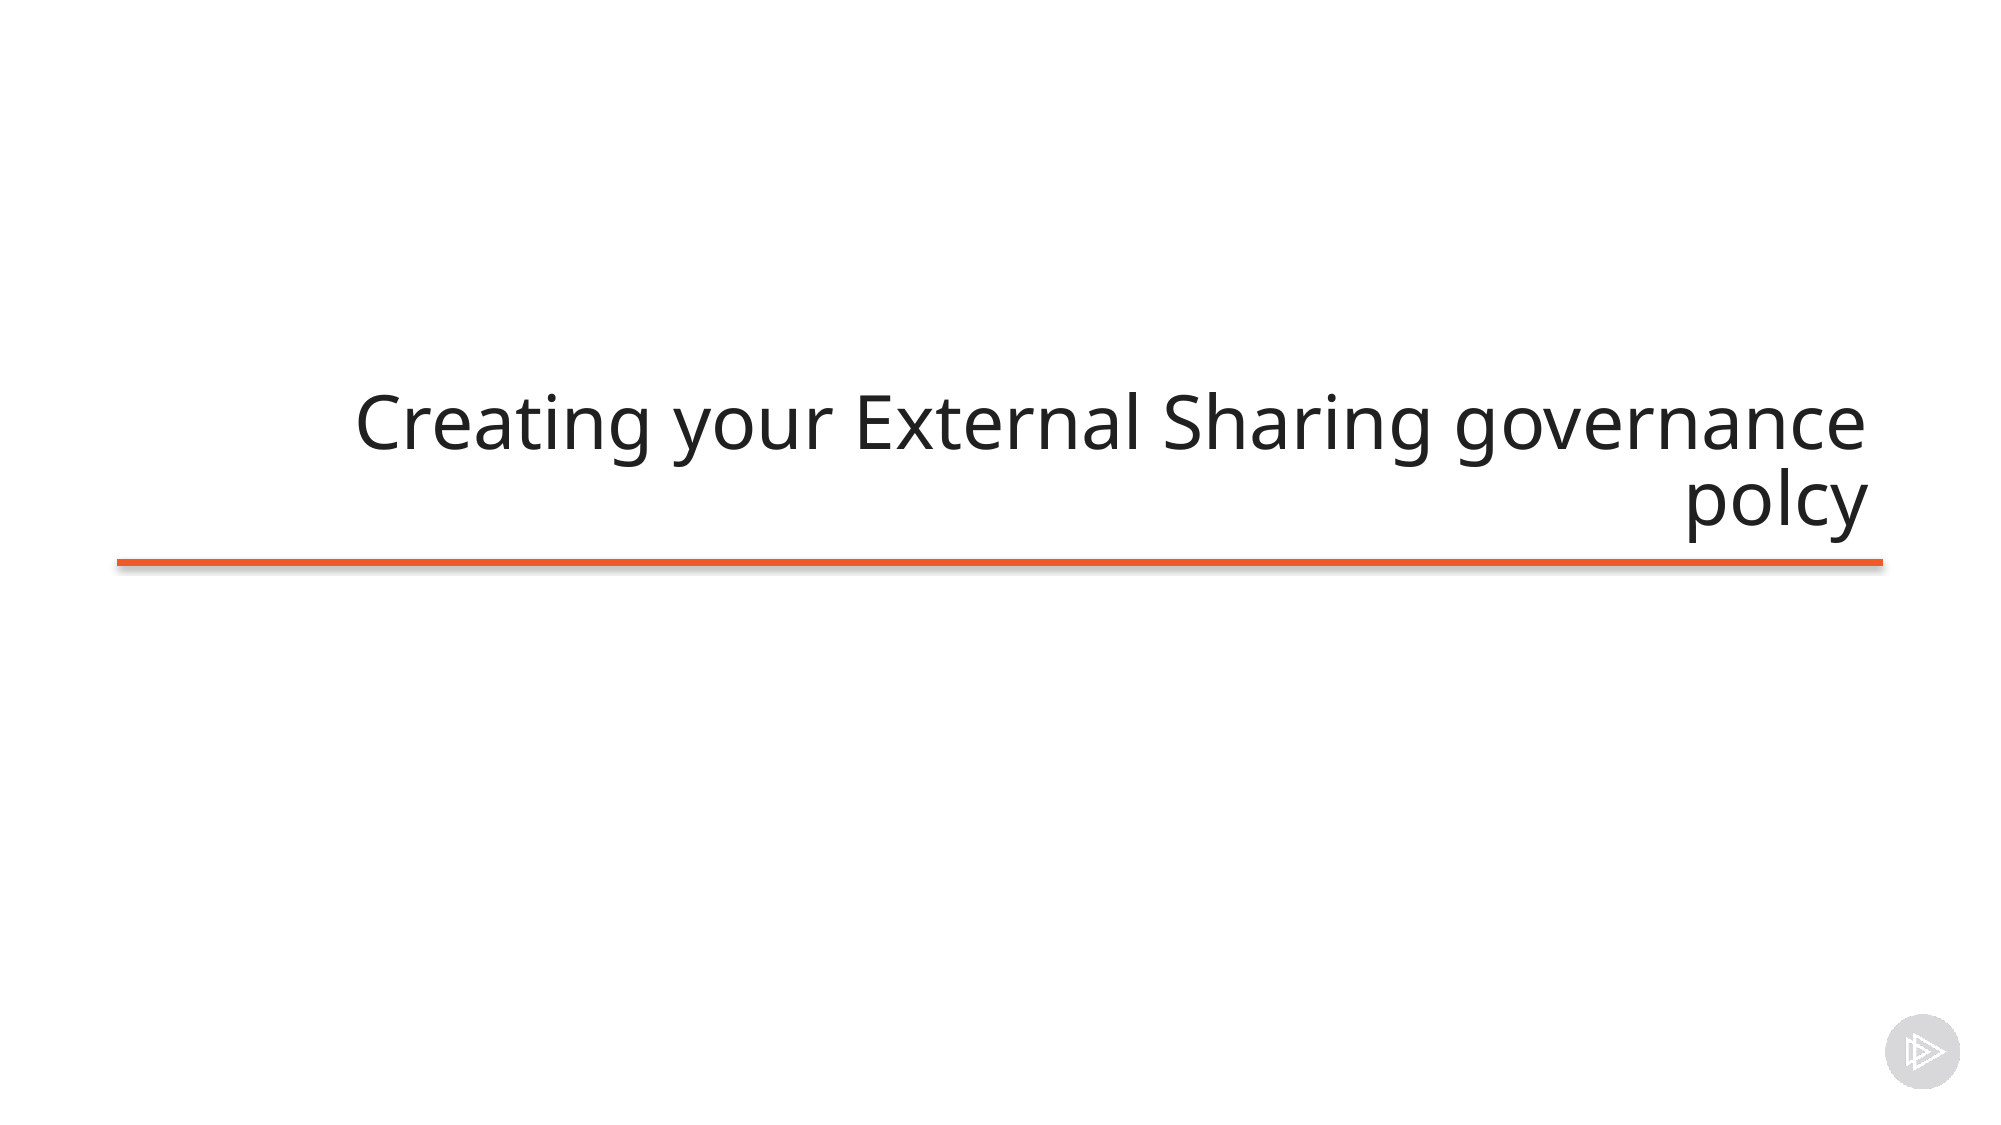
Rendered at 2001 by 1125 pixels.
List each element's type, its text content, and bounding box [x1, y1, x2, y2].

title Creating your External Sharing governance polcy [231, 88, 1884, 549]
